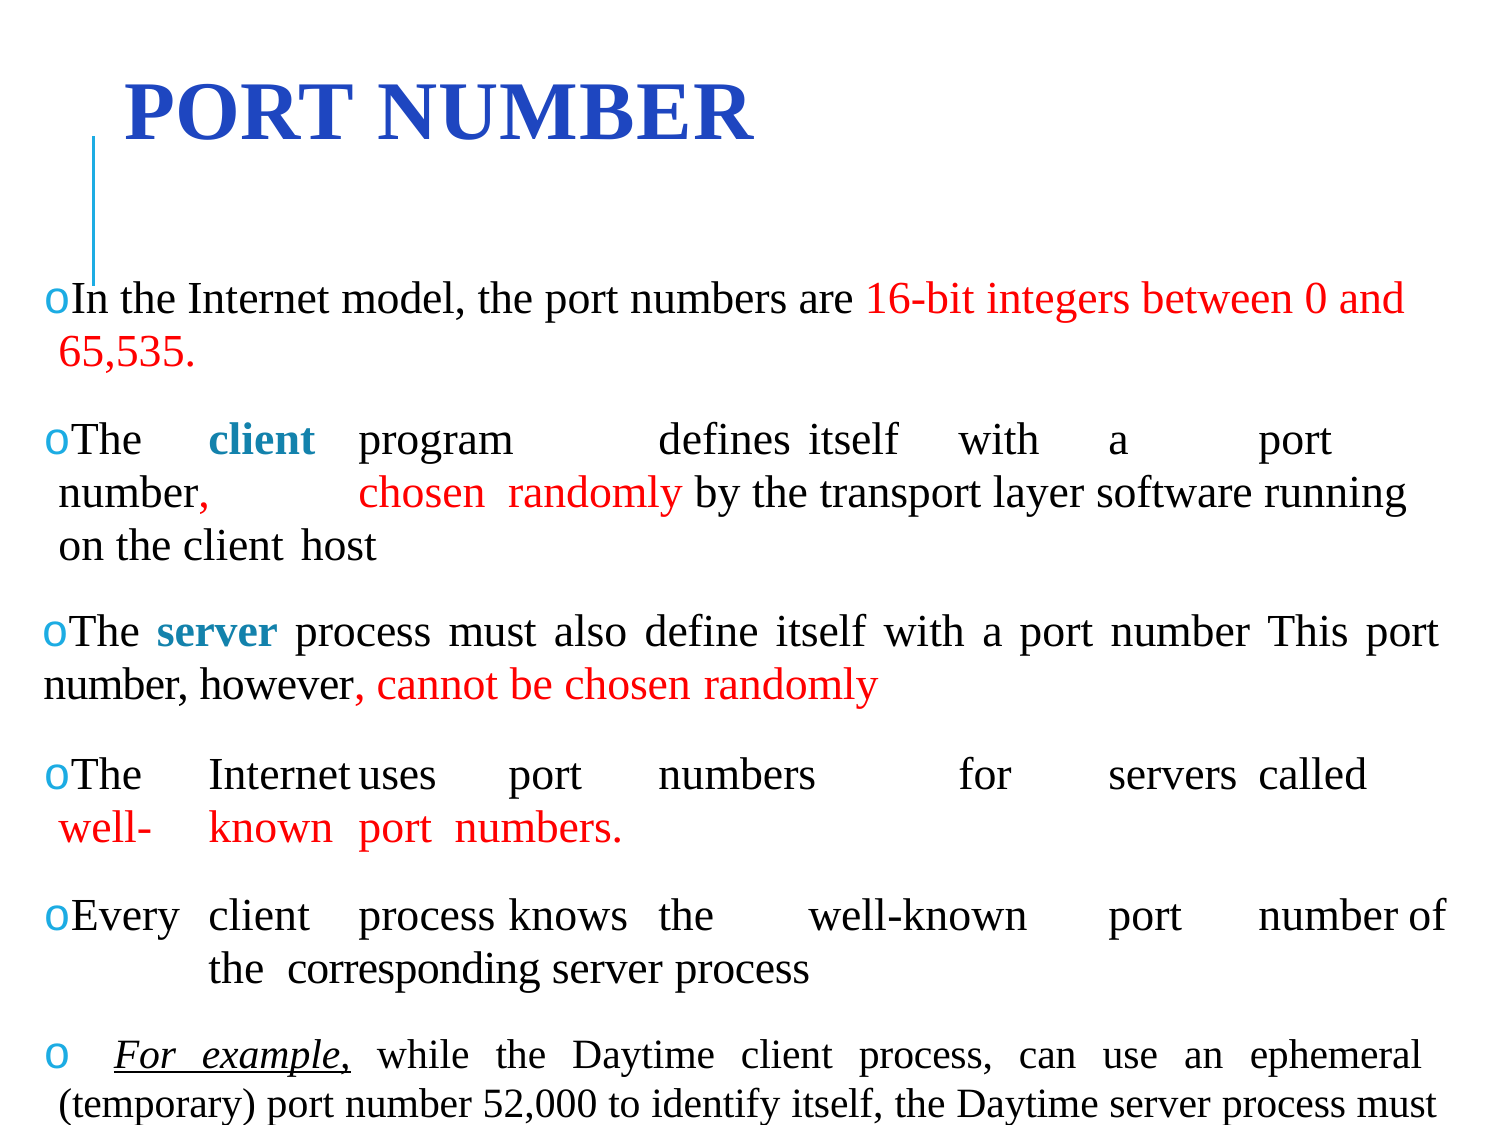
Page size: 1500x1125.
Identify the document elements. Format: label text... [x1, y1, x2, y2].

text_box oIn the Internet model, the port numbers are 16-bit integers between 0 and 65,535. oThe client program defines itself with a port number, chosen randomly by the transport layer software running on the client host oThe server process must also define itself with a port number This port number, however, cannot be chosen randomly oThe Internet uses port numbers for servers called well- known port numbers. oEvery client process knows the well-known port number of the corresponding server process o For example, while the Daytime client process, can use an ephemeral (temporary) port number 52,000 to identify itself, the Daytime server process must use the well-known (permanent) port number 13. [41, 264, 1450, 1125]
title PORT NUMBER [122, 53, 764, 244]
